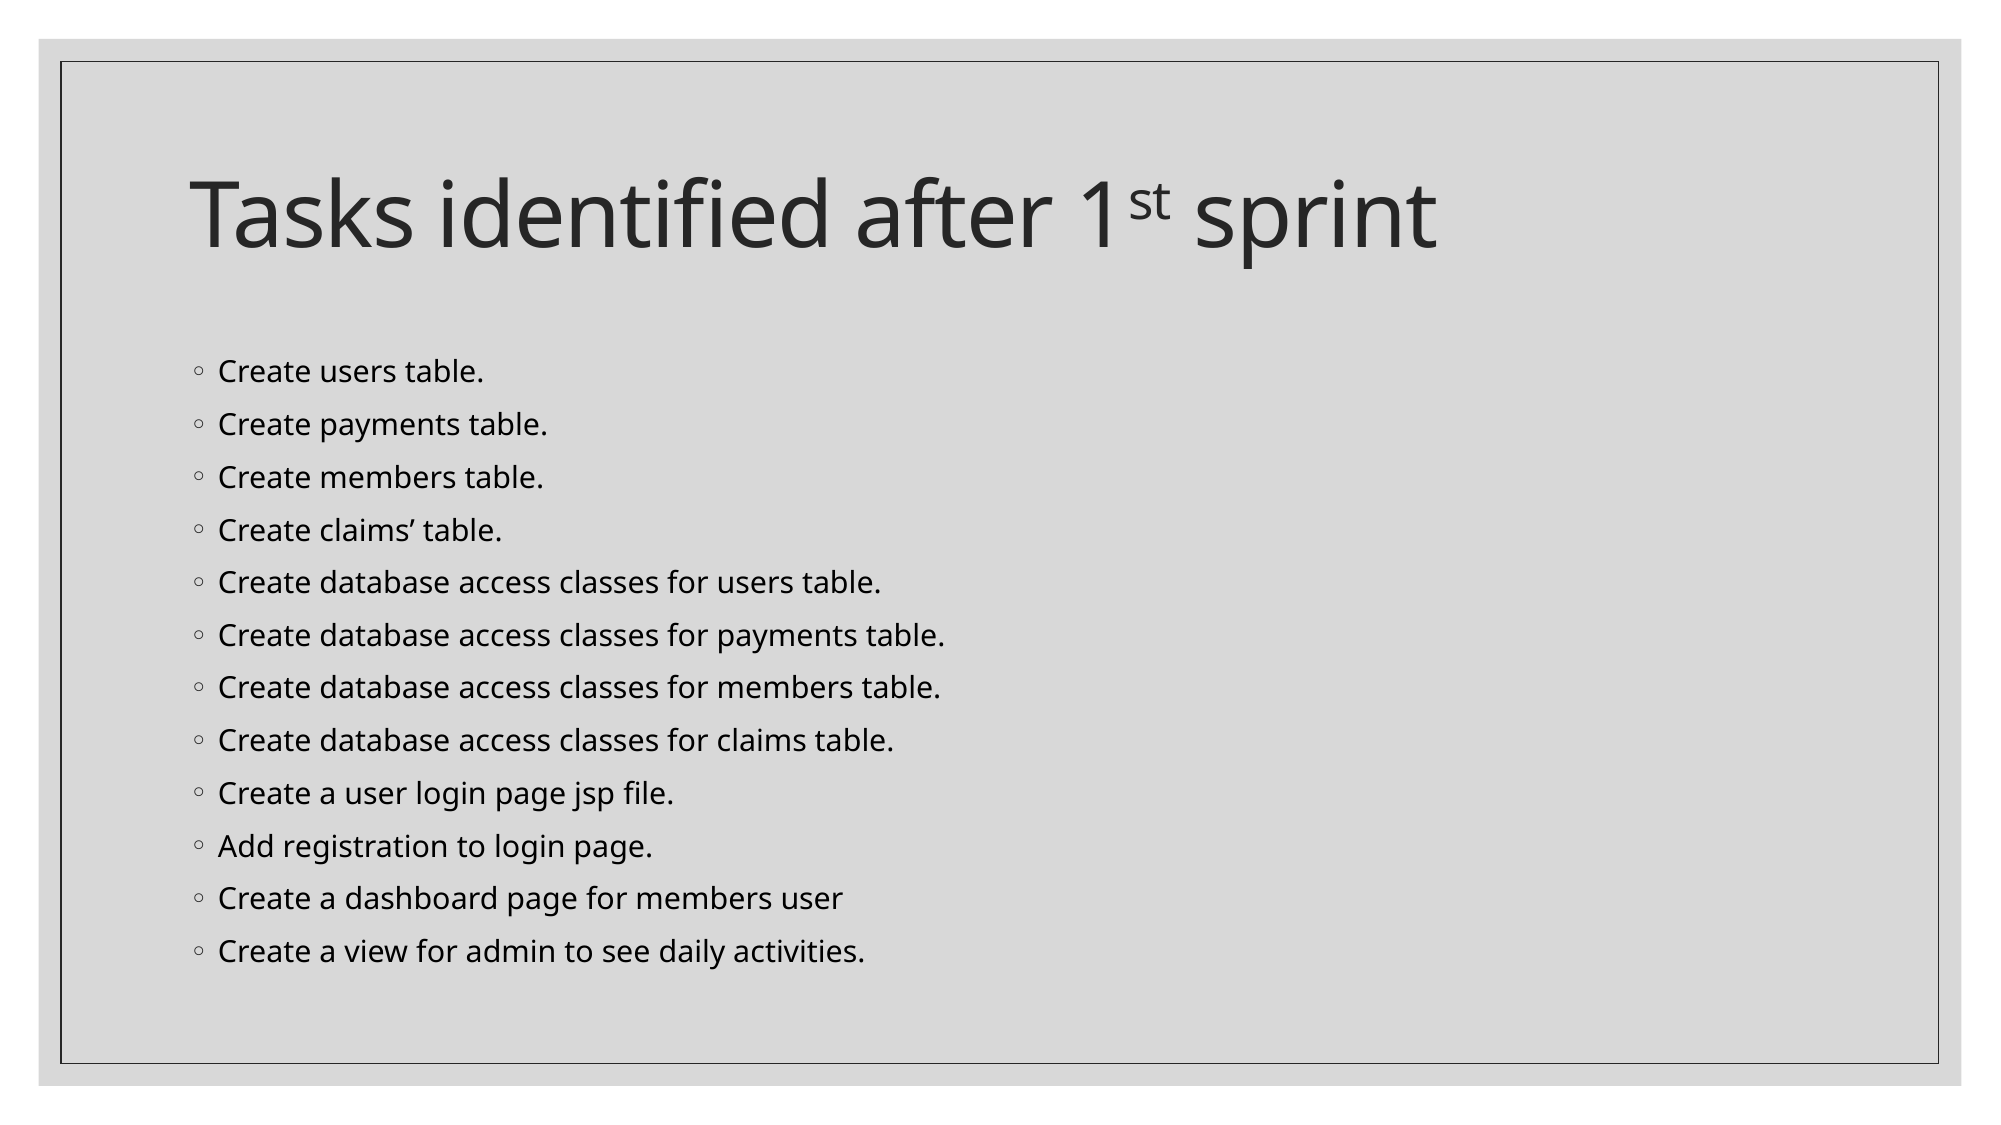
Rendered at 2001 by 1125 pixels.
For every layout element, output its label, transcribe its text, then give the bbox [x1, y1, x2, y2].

title Tasks identified after 1st sprint [174, 105, 1825, 331]
list Create users table. Create payments table. Create members table. Create claims’ table. Create database access classes for users table. Create database access classes for payments table. Create database access classes for members table. Create database access classes for claims table. Create a user login page jsp file. Add registration to login page. Create a dashboard page for members user Create a view for admin to see daily activities. [174, 345, 1825, 977]
